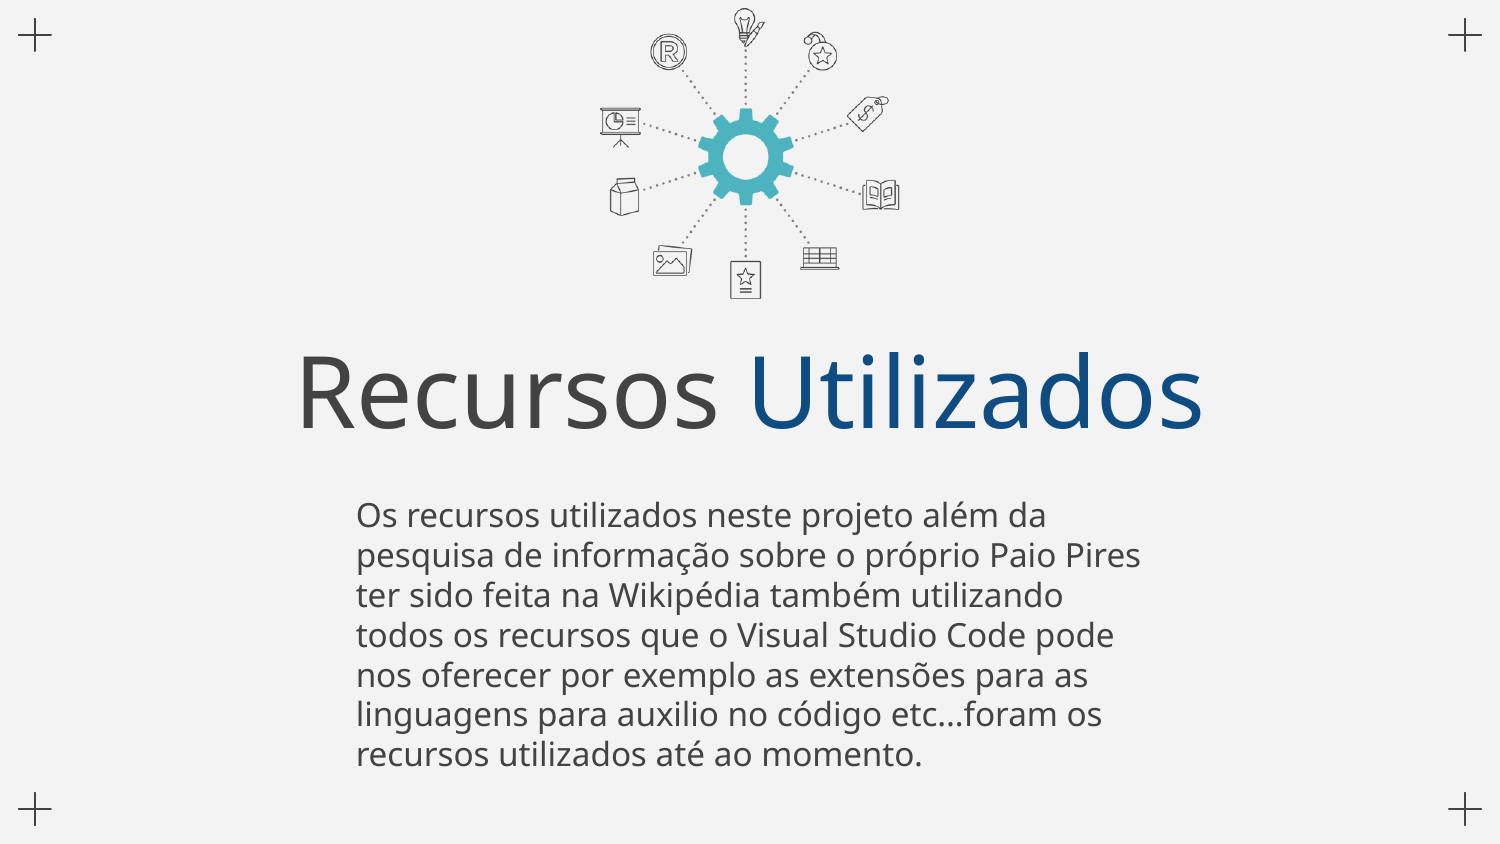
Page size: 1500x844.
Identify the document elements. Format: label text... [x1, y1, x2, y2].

subtitle Os recursos utilizados neste projeto além da pesquisa de informação sobre o próprio Paio Pires ter sido feita na Wikipédia também utilizando todos os recursos que o Visual Studio Code pode nos oferecer por exemplo as extensões para as linguagens para auxilio no código etc…foram os recursos utilizados até ao momento. [340, 478, 1160, 682]
title Recursos Utilizados [231, 313, 1269, 449]
picture [600, 8, 900, 300]
